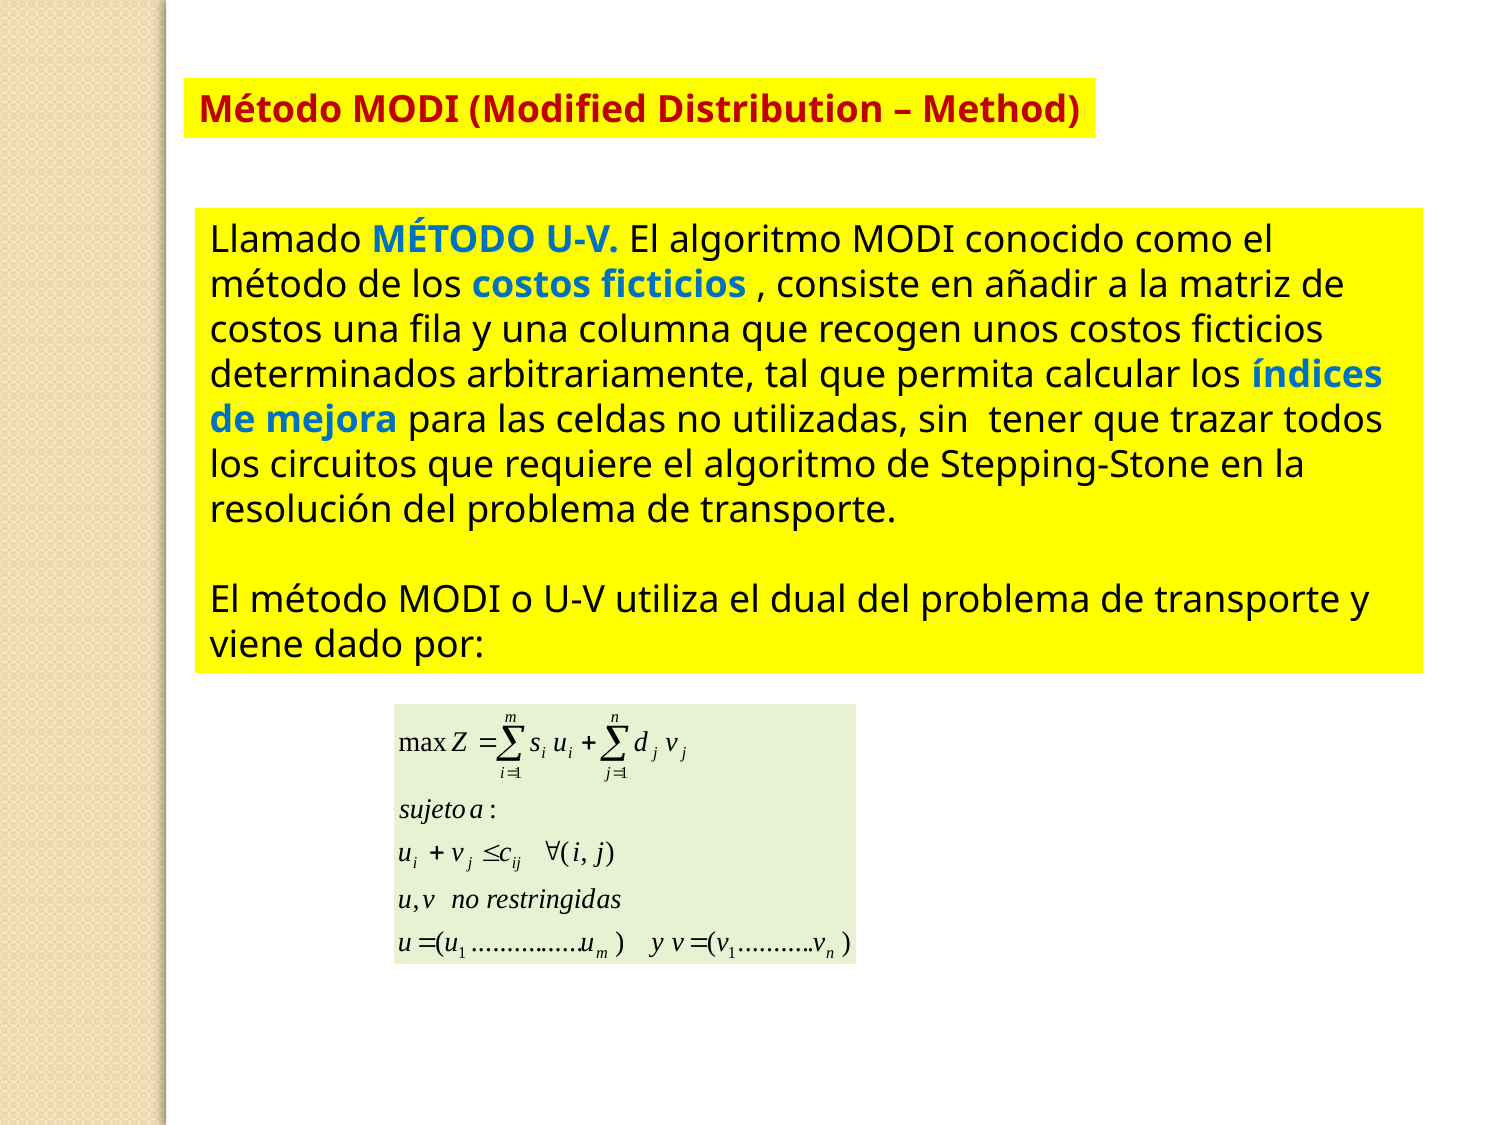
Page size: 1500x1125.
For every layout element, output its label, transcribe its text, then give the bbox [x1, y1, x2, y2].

text_box Llamado MÉTODO U-V. El algoritmo MODI conocido como el método de los costos ficticios , consiste en añadir a la matriz de costos una fila y una columna que recogen unos costos ficticios determinados arbitrariamente, tal que permita calcular los índices de mejora para las celdas no utilizadas, sin tener que trazar todos los circuitos que requiere el algoritmo de Stepping-Stone en la resolución del problema de transporte. El método MODI o U-V utiliza el dual del problema de transporte y viene dado por: [194, 208, 1424, 673]
text_box Método MODI (Modified Distribution – Method) [183, 78, 1096, 138]
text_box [394, 703, 857, 965]
